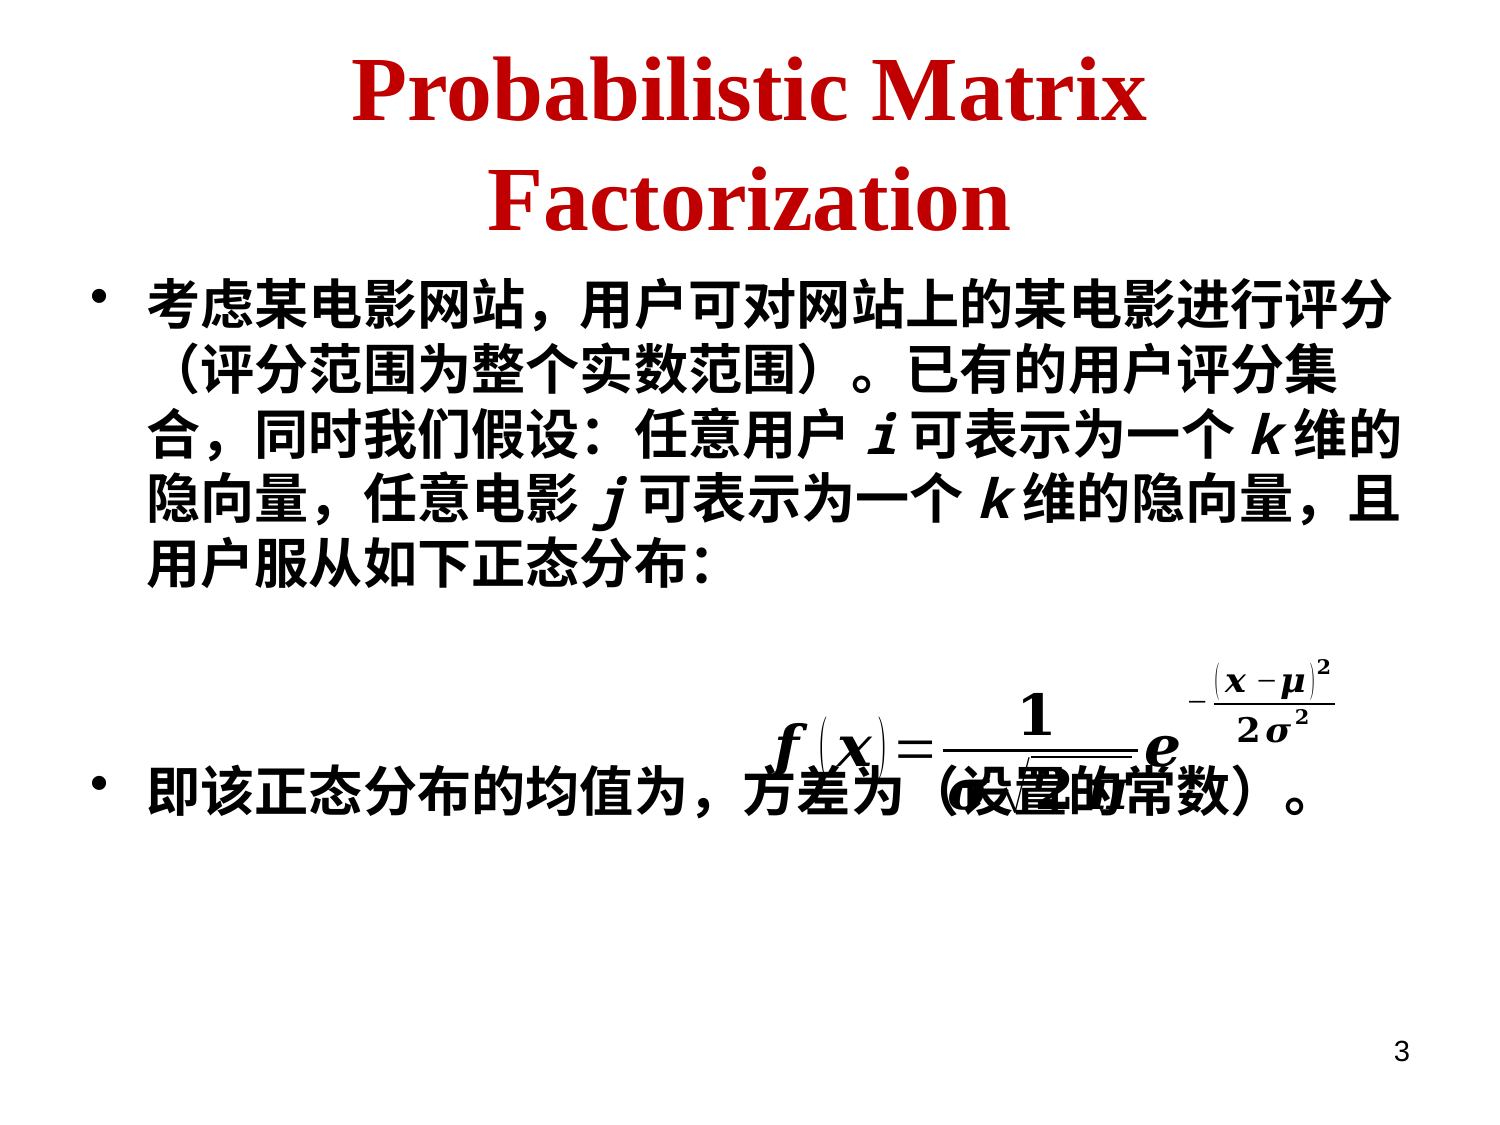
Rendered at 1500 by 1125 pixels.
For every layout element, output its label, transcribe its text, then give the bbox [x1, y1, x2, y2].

slide_number 3 [1074, 1024, 1425, 1103]
title Probabilistic Matrix Factorization [75, 45, 1425, 233]
